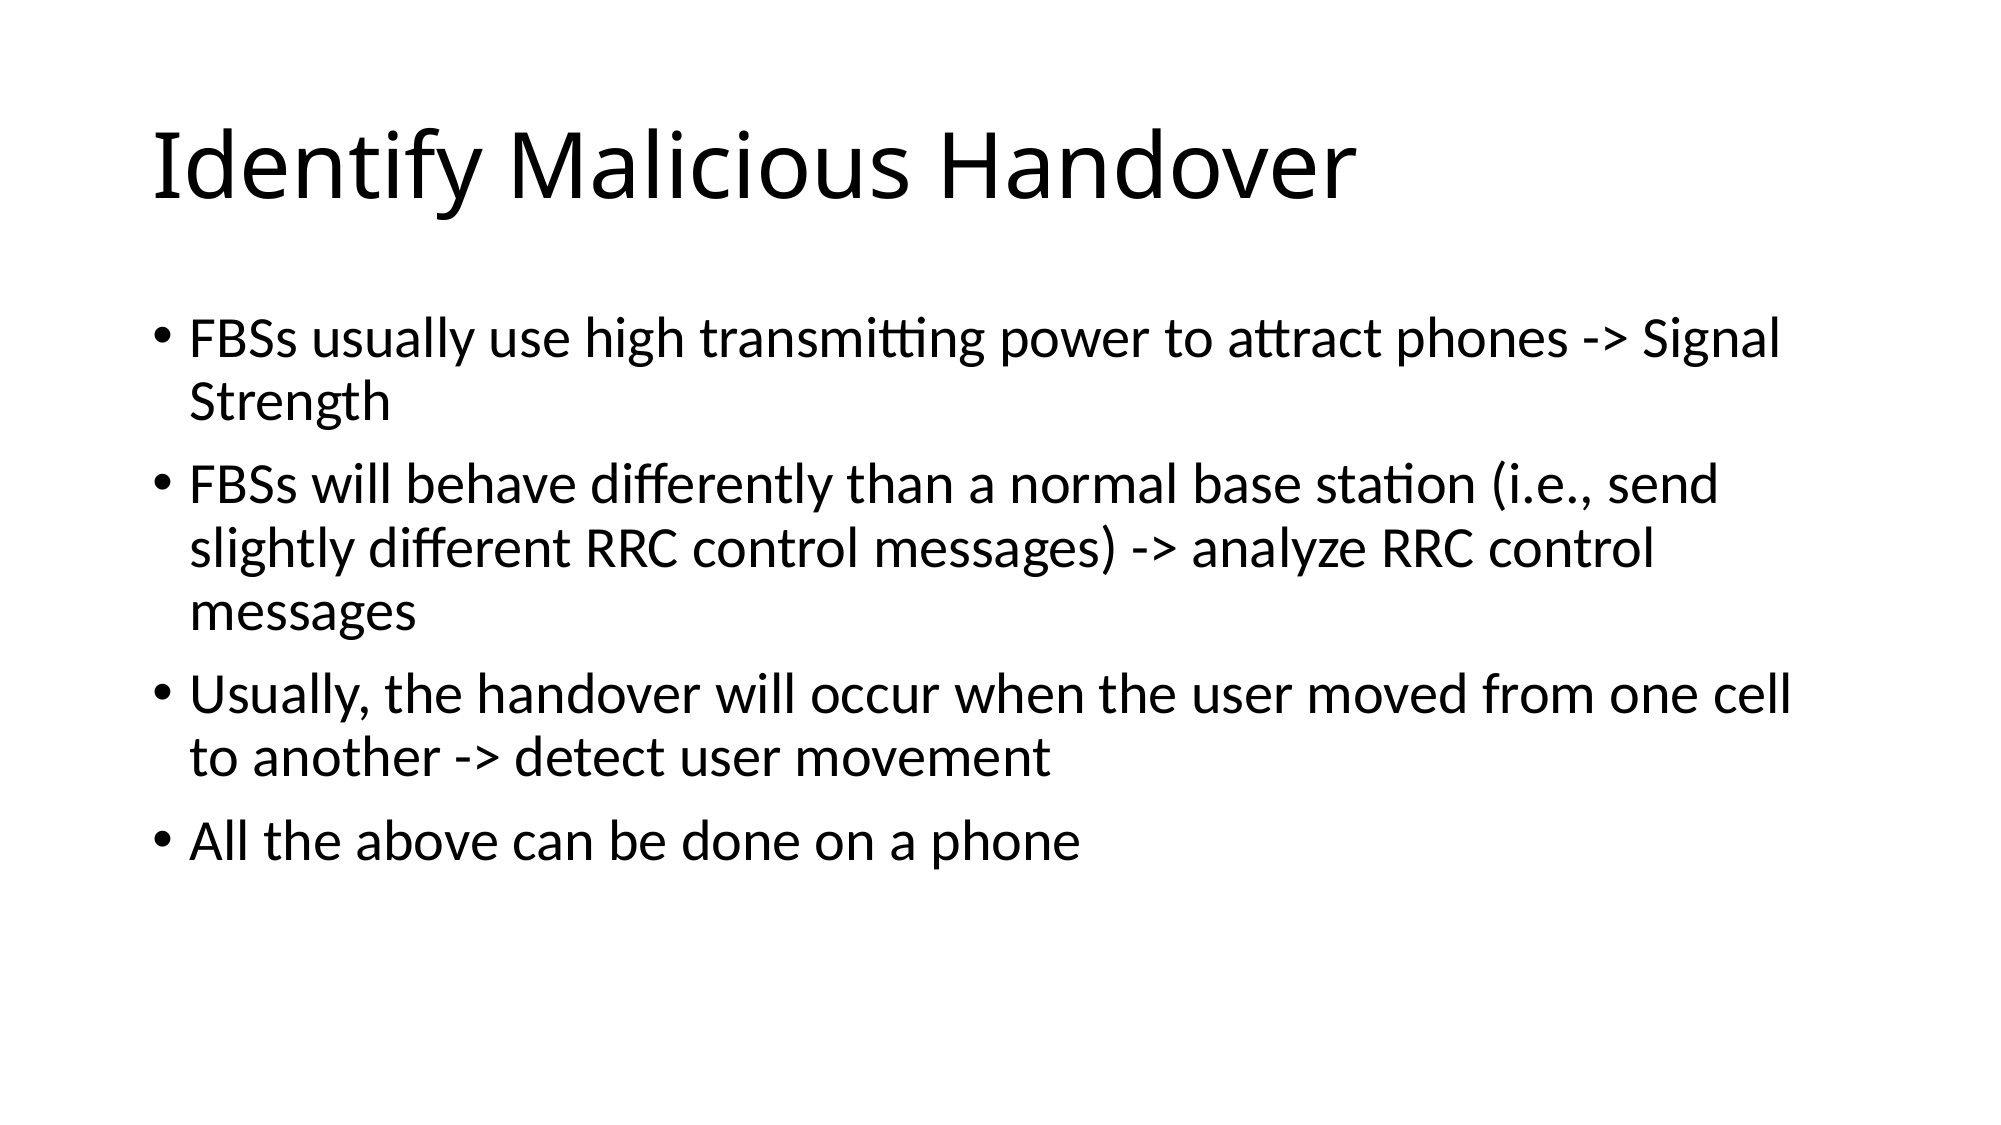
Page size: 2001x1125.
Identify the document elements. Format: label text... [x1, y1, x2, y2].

title Identify Malicious Handover [137, 59, 1863, 278]
list FBSs usually use high transmitting power to attract phones -> Signal Strength FBSs will behave differently than a normal base station (i.e., send slightly different RRC control messages) -> analyze RRC control messages Usually, the handover will occur when the user moved from one cell to another -> detect user movement All the above can be done on a phone [137, 299, 1863, 1014]
